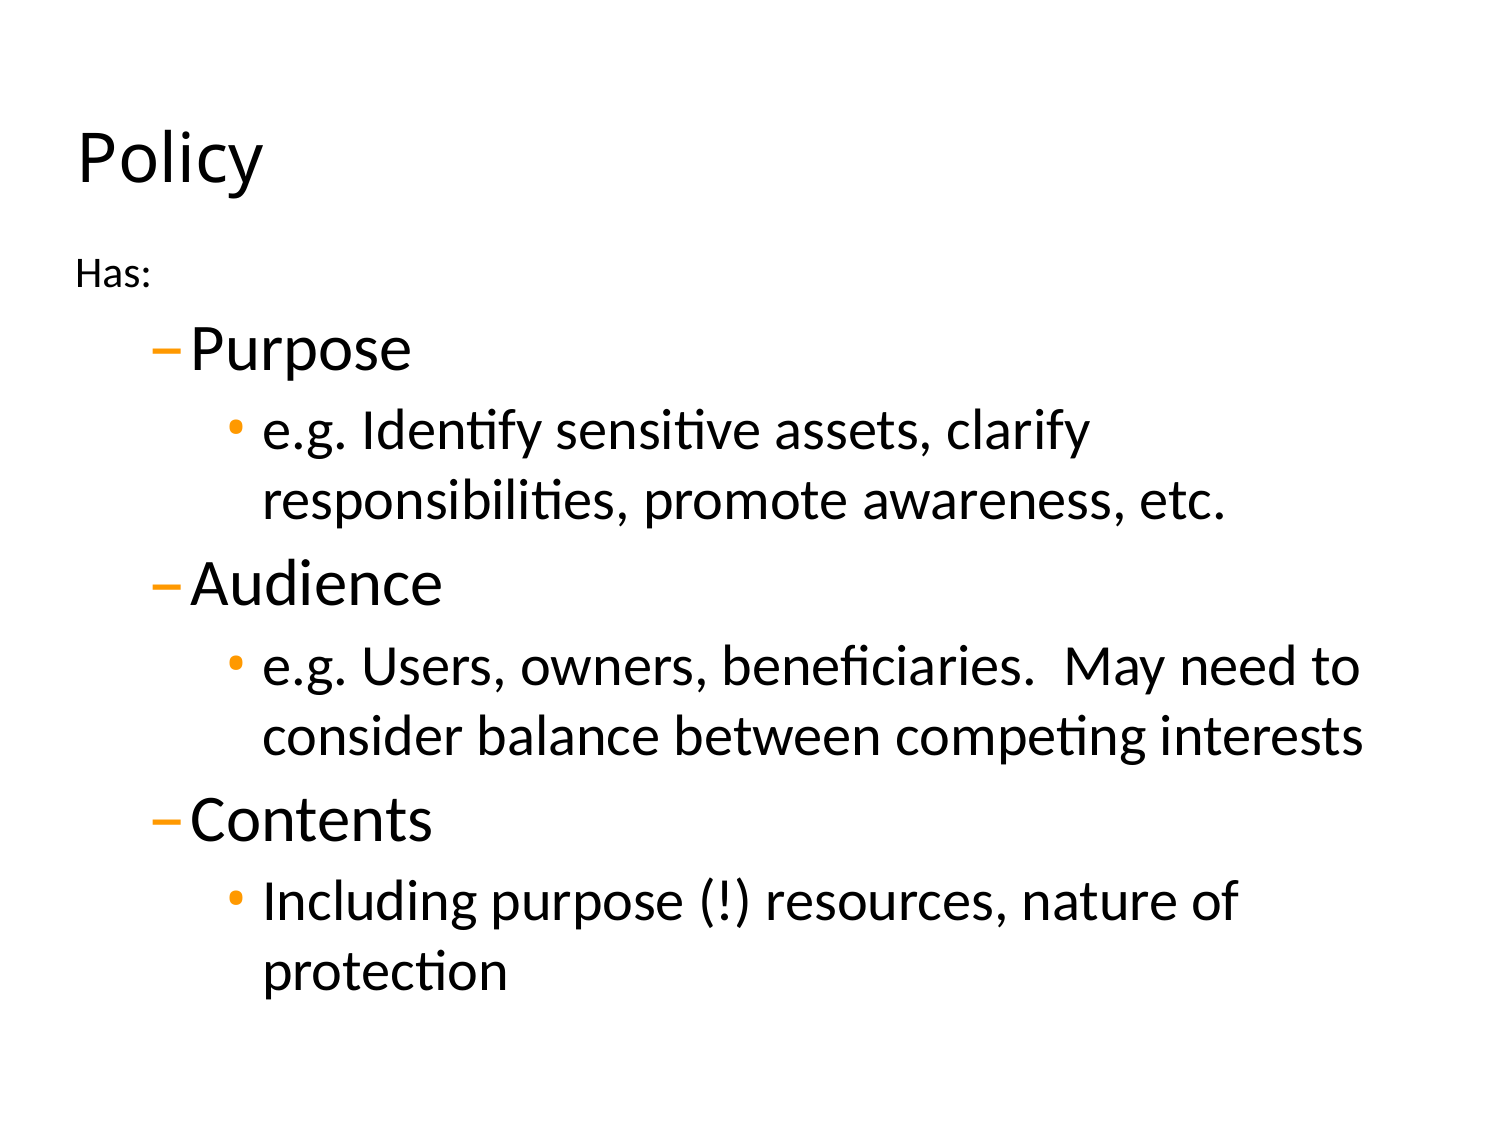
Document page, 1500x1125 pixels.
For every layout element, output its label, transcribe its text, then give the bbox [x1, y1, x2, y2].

title Policy [76, 90, 1420, 229]
list Has: Purpose e.g. Identify sensitive assets, clarify responsibilities, promote awareness, etc. Audience e.g. Users, owners, beneficiaries. May need to consider balance between competing interests Contents Including purpose (!) resources, nature of protection [75, 243, 1422, 1035]
